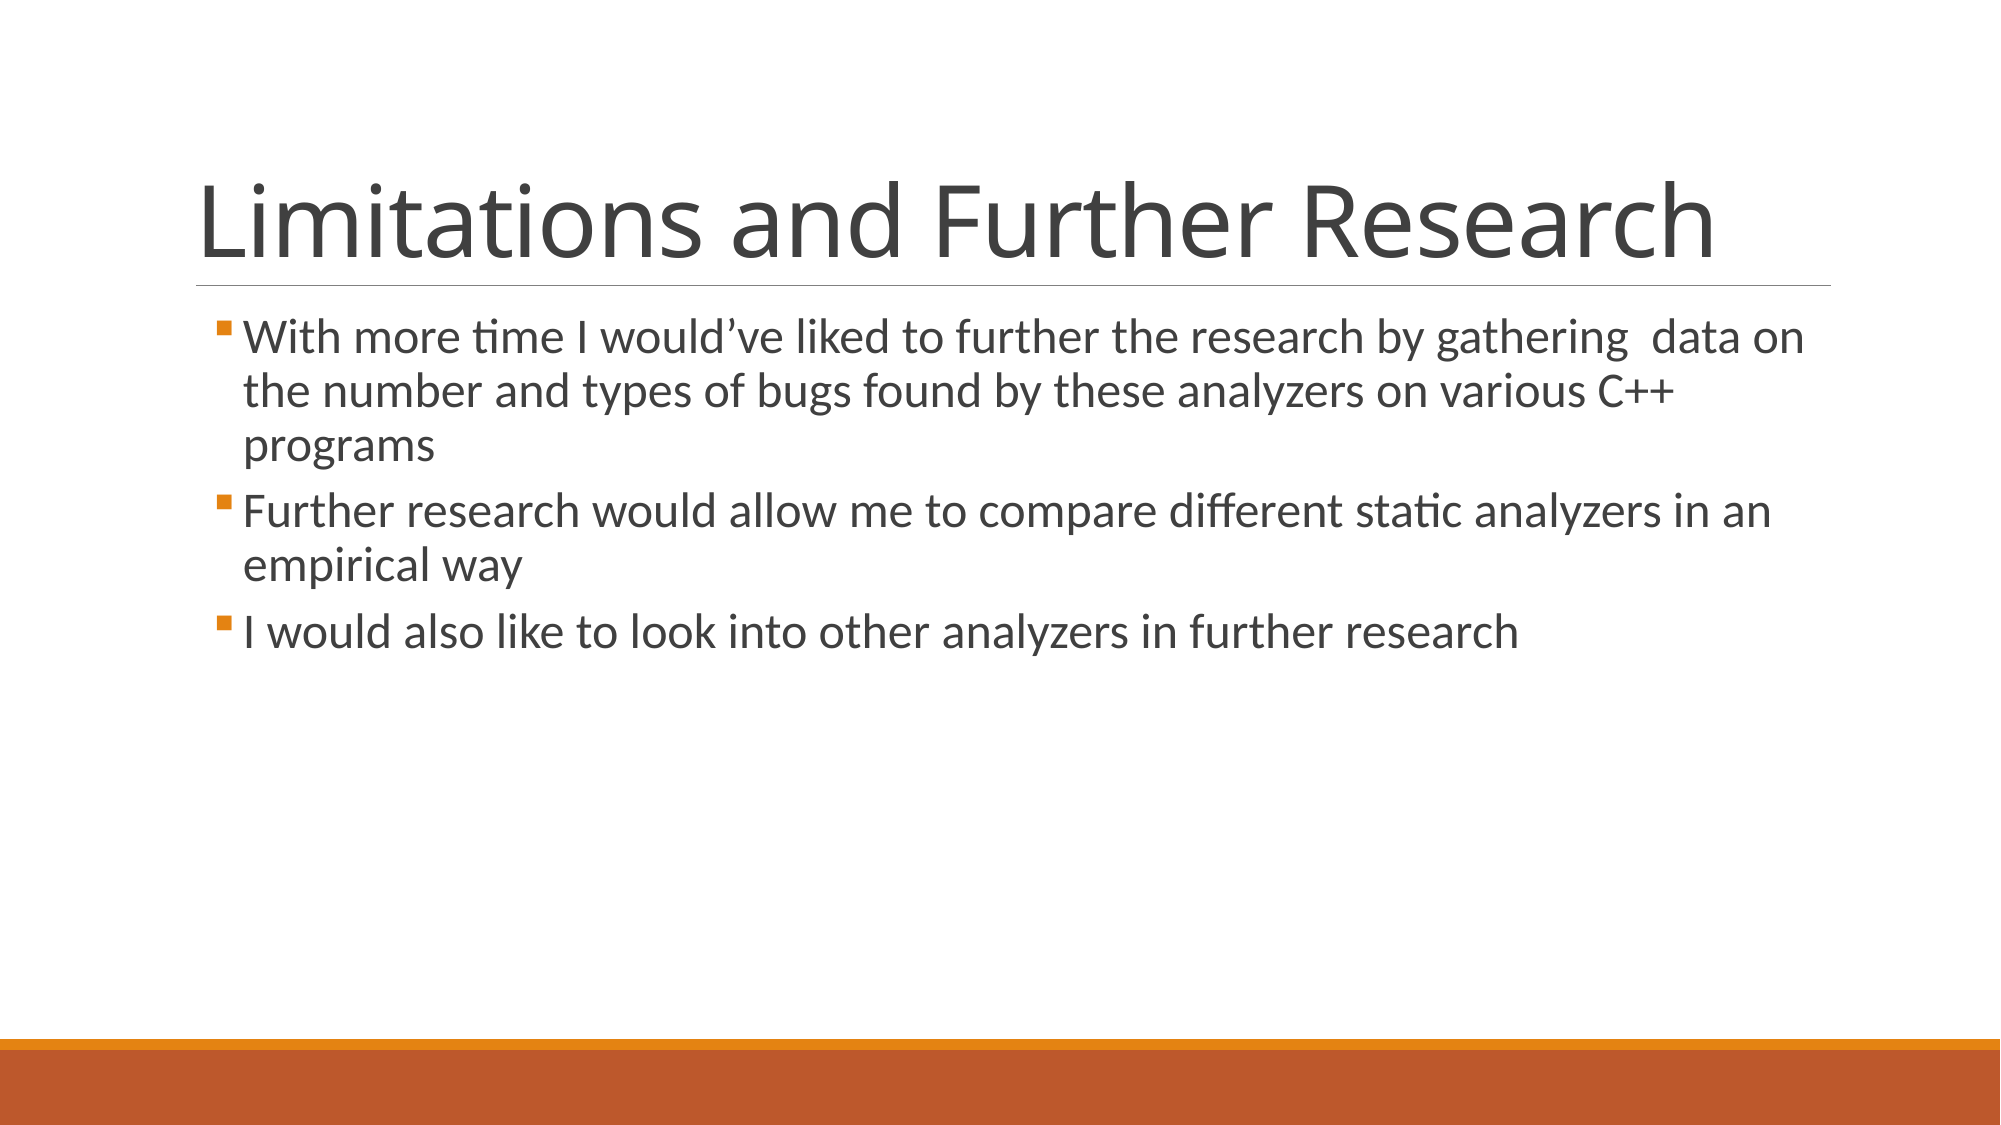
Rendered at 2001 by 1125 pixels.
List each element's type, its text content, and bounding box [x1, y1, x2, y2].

list With more time I would’ve liked to further the research by gathering data on the number and types of bugs found by these analyzers on various C++ programs Further research would allow me to compare different static analyzers in an empirical way I would also like to look into other analyzers in further research [180, 302, 1830, 963]
title Limitations and Further Research [180, 47, 1830, 285]
